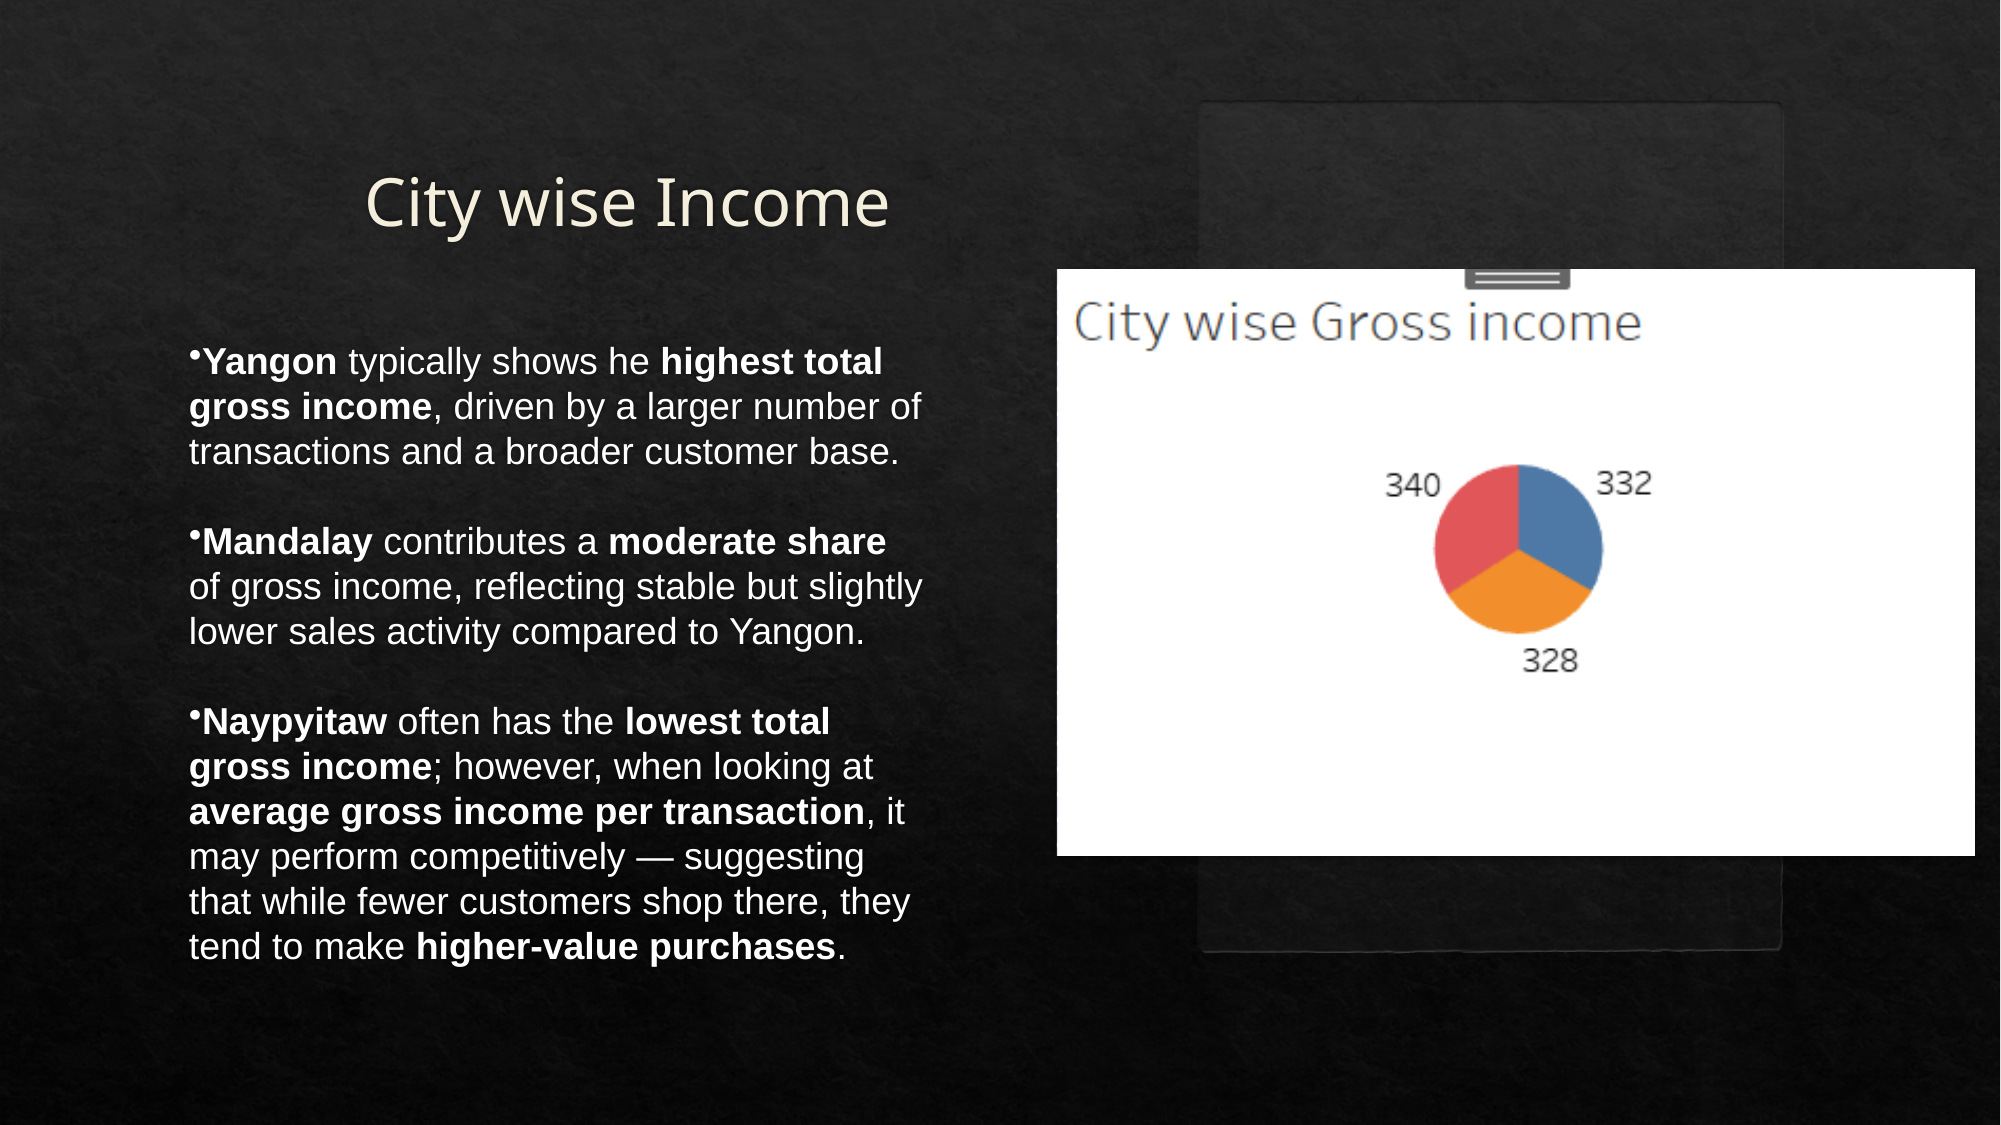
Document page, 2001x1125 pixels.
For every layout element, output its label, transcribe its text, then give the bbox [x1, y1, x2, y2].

list Yangon typically shows he highest total gross income, driven by a larger number of transactions and a broader customer base. Mandalay contributes a moderate share of gross income, reflecting stable but slightly lower sales activity compared to Yangon. Naypyitaw often has the lowest total gross income; however, when looking at average gross income per transaction, it may perform competitively — suggesting that while fewer customers shop there, they tend to make higher-value purchases. [173, 326, 944, 979]
picture [1056, 99, 1976, 954]
title City wise Income [149, 125, 1107, 248]
